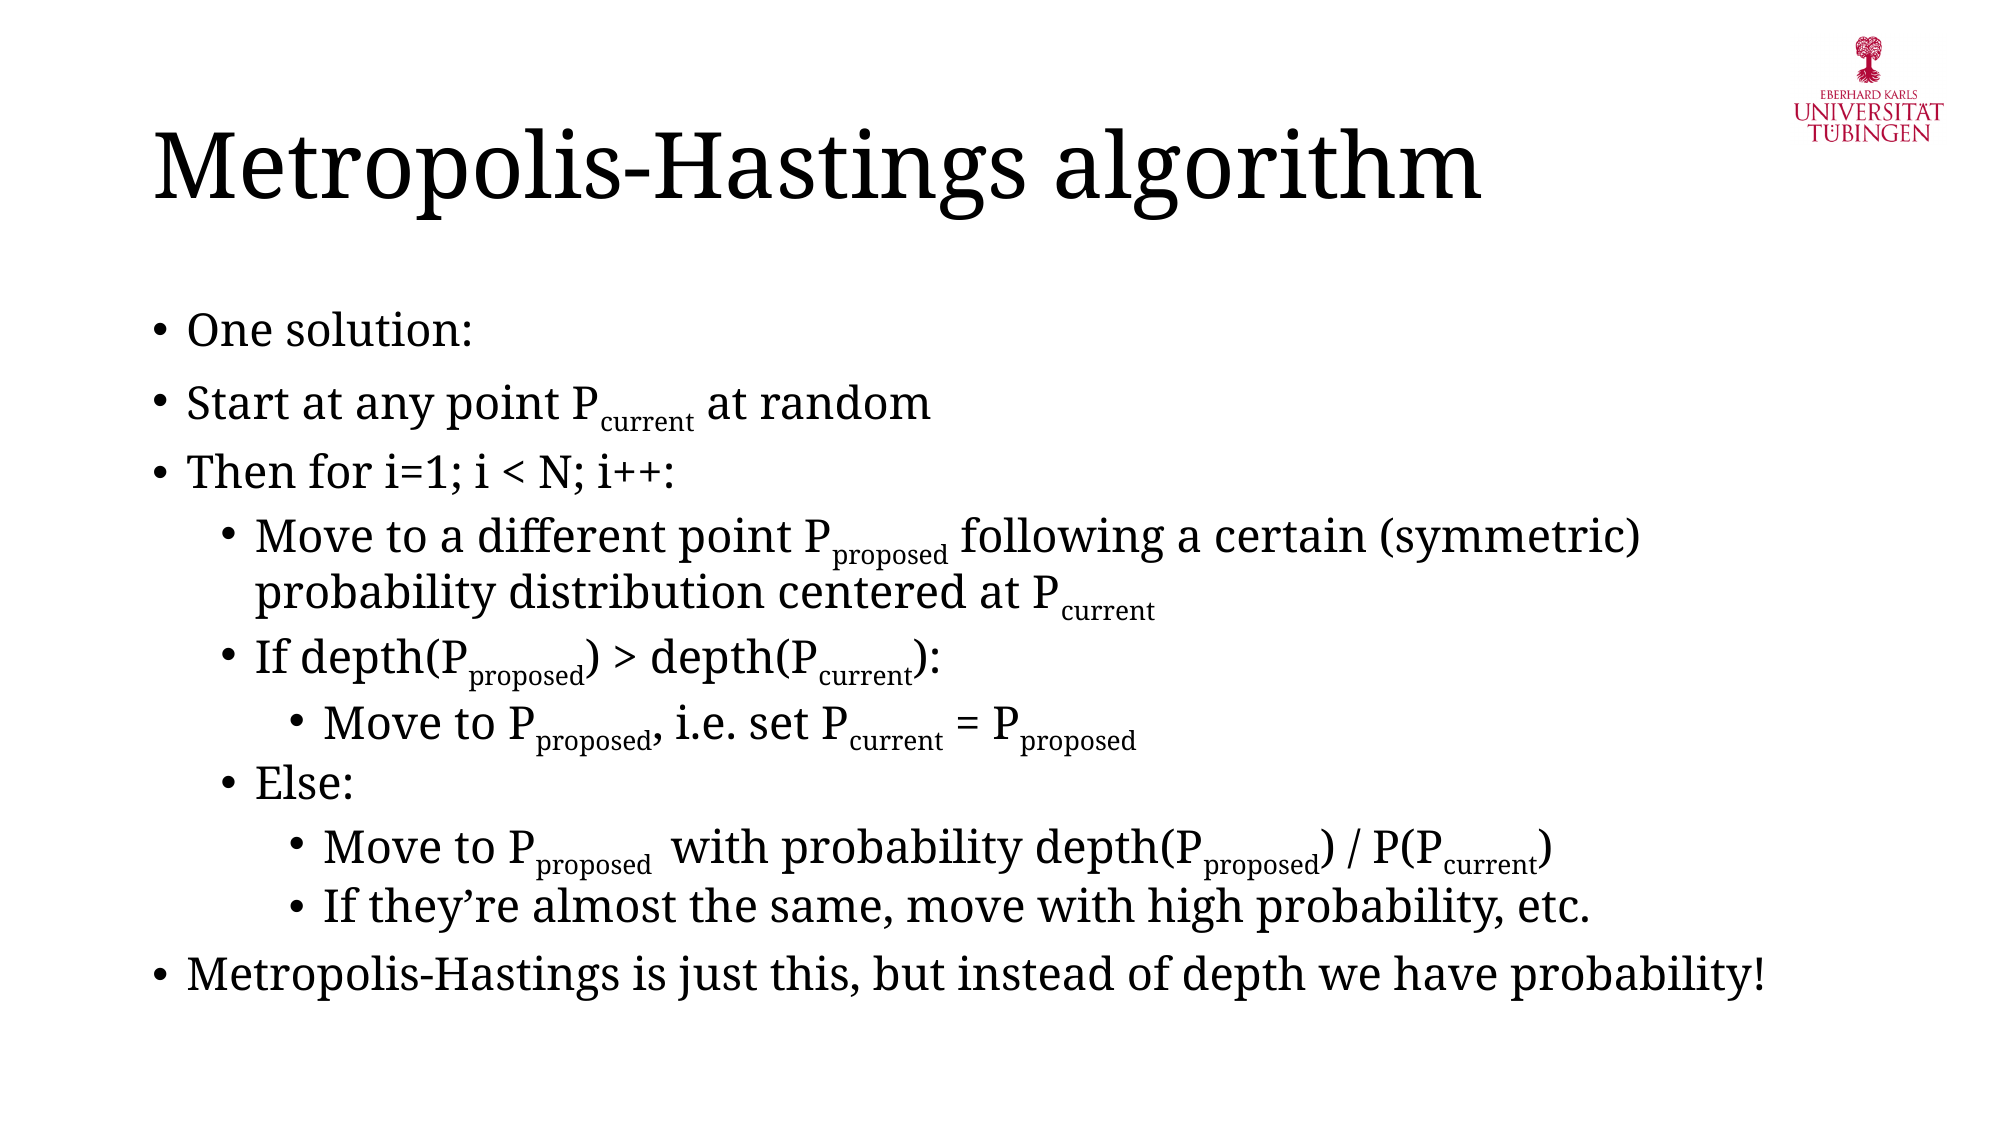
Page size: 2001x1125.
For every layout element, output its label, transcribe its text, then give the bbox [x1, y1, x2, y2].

picture [1790, 33, 1947, 145]
list One solution: Start at any point Pcurrent at random Then for i=1; i < N; i++: Move to a different point Pproposed following a certain (symmetric) probability distribution centered at Pcurrent If depth(Pproposed) > depth(Pcurrent): Move to Pproposed, i.e. set Pcurrent = Pproposed Else: Move to Pproposed with probability depth(Pproposed) / P(Pcurrent) If they’re almost the same, move with high probability, etc. Metropolis-Hastings is just this, but instead of depth we have probability! [137, 299, 1863, 1014]
title Metropolis-Hastings algorithm [137, 59, 1863, 278]
